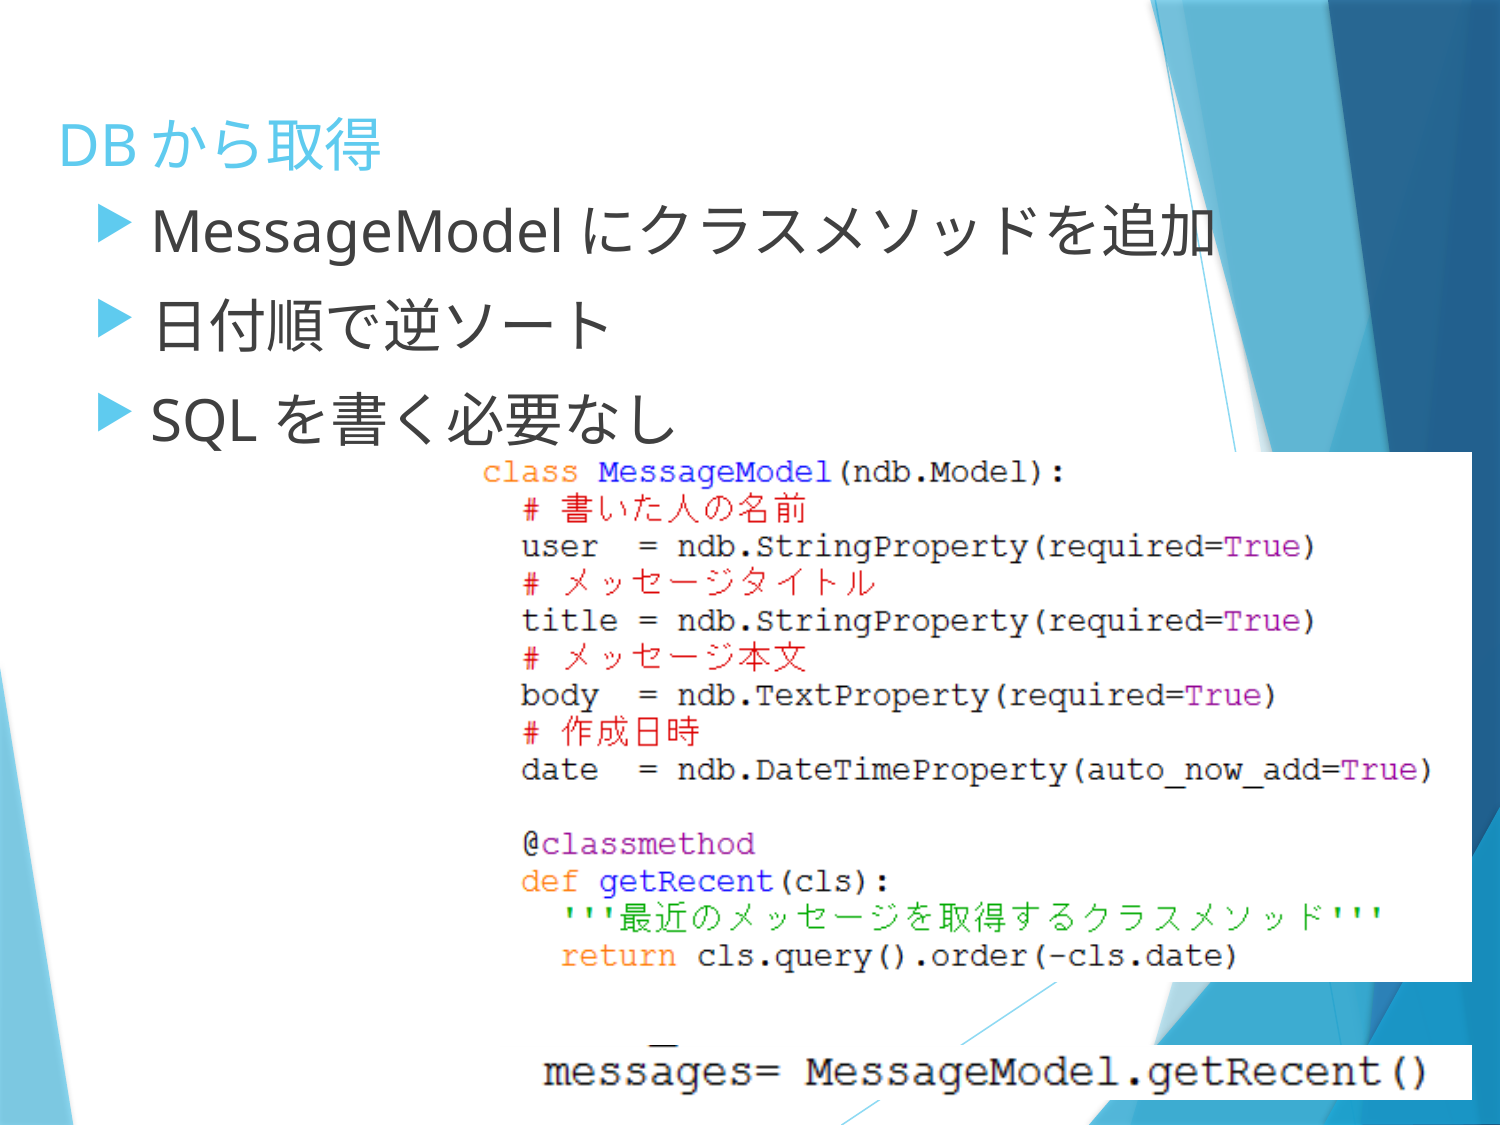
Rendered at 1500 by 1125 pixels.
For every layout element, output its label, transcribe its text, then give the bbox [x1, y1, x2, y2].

title DBから取得 [42, 99, 1142, 186]
list MessageModelにクラスメソッドを追加 日付順で逆ソート SQLを書く必要なし [78, 187, 1361, 1125]
picture [478, 451, 1473, 983]
picture [499, 1044, 1473, 1101]
